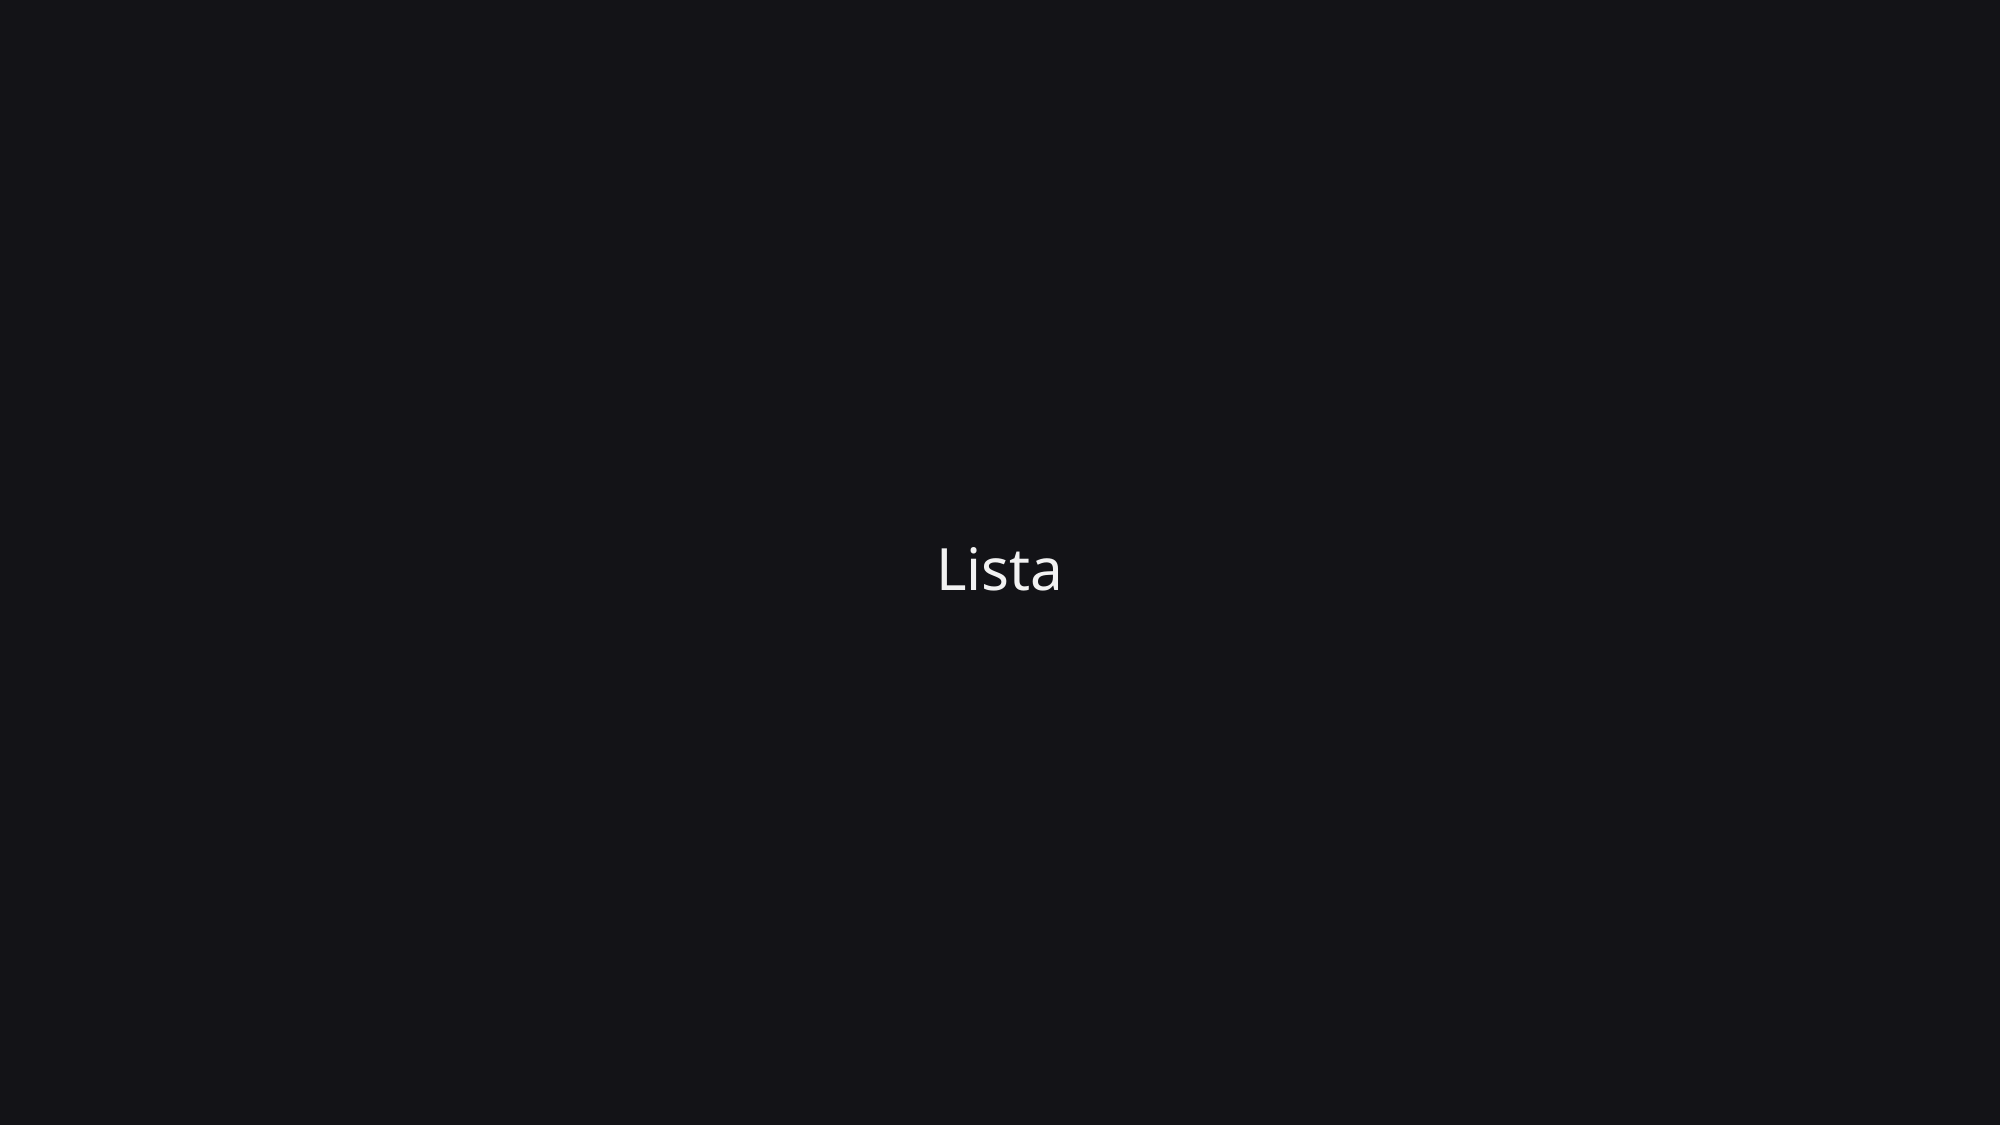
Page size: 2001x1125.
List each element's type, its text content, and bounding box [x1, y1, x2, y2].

text_box Lista [414, 524, 1586, 610]
